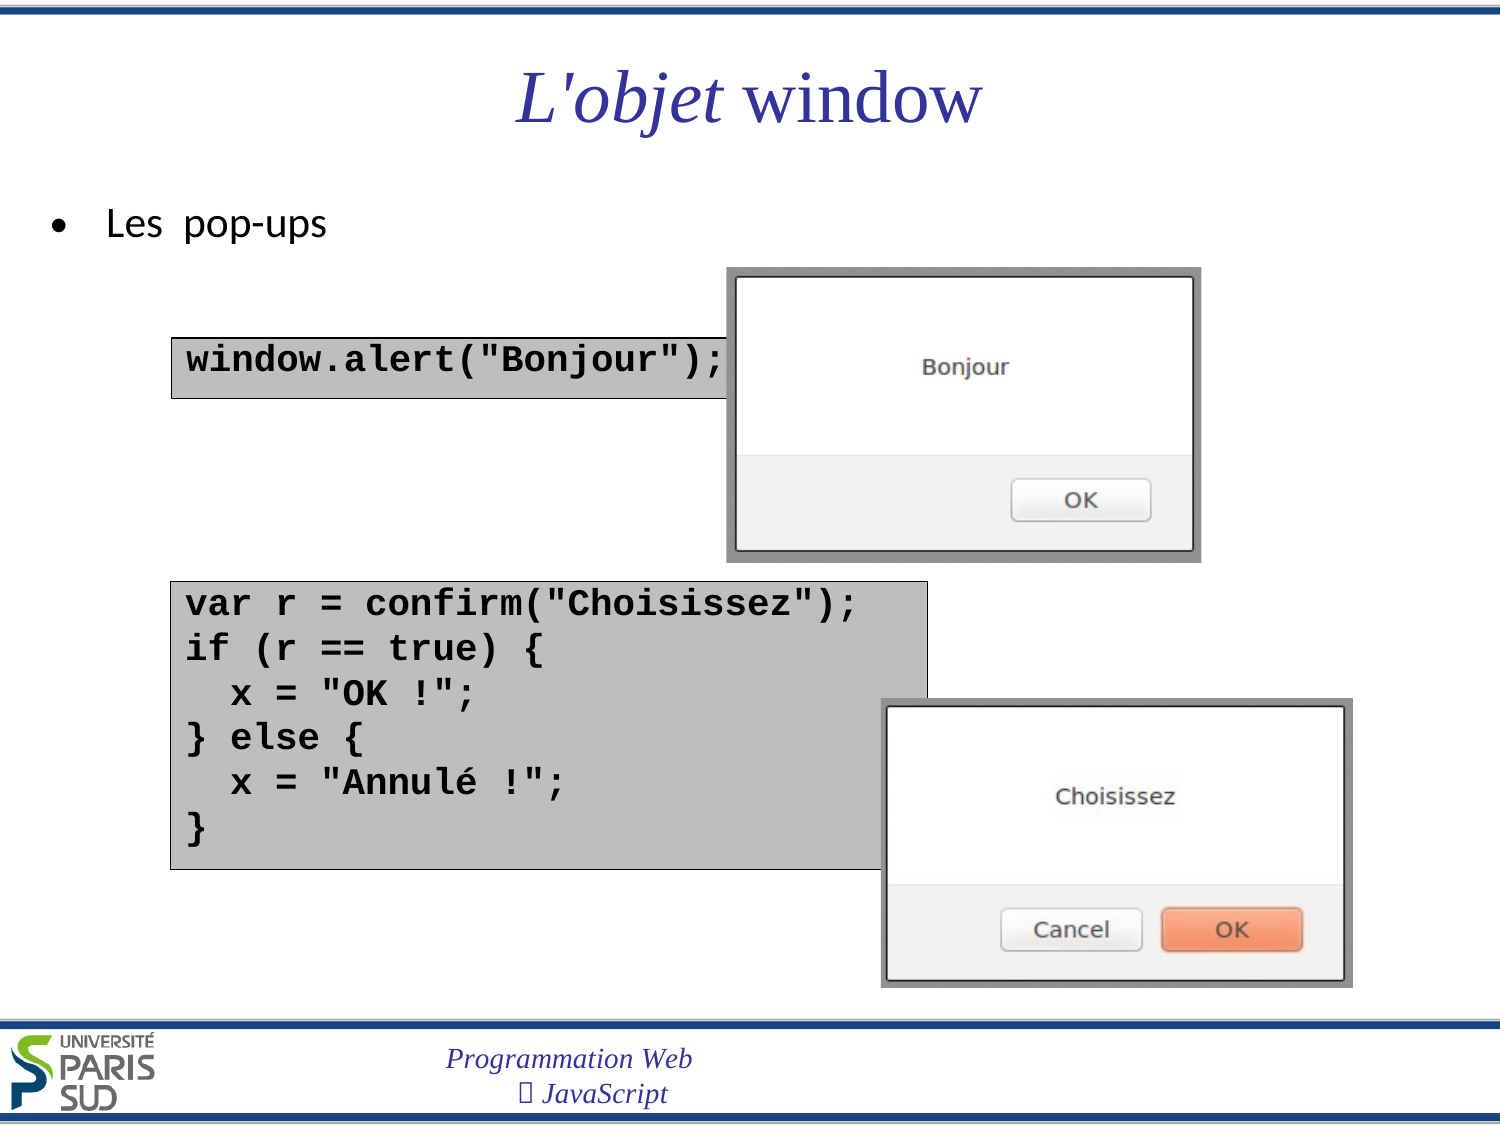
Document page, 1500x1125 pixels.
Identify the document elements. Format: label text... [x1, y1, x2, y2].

text_box [880, 698, 1353, 988]
text_box [0, 1113, 1500, 1125]
text_box [726, 267, 1202, 563]
text_box • [48, 199, 78, 254]
text_box [0, 1017, 1500, 1030]
text_box L'objet [513, 58, 738, 139]
text_box [9, 1030, 156, 1113]
text_box window.alert("Bonjour"); [171, 337, 745, 399]
text_box Les [104, 202, 181, 257]
text_box window [740, 58, 998, 139]
text_box [0, 3, 1500, 15]
text_box pop-ups [181, 202, 359, 257]
text_box var r = confirm("Choisissez"); if (r == true) { x = "OK !"; } else { x = "Annulé !"; } [170, 581, 928, 870]
text_box Programmation Web  JavaScript [443, 1042, 695, 1115]
